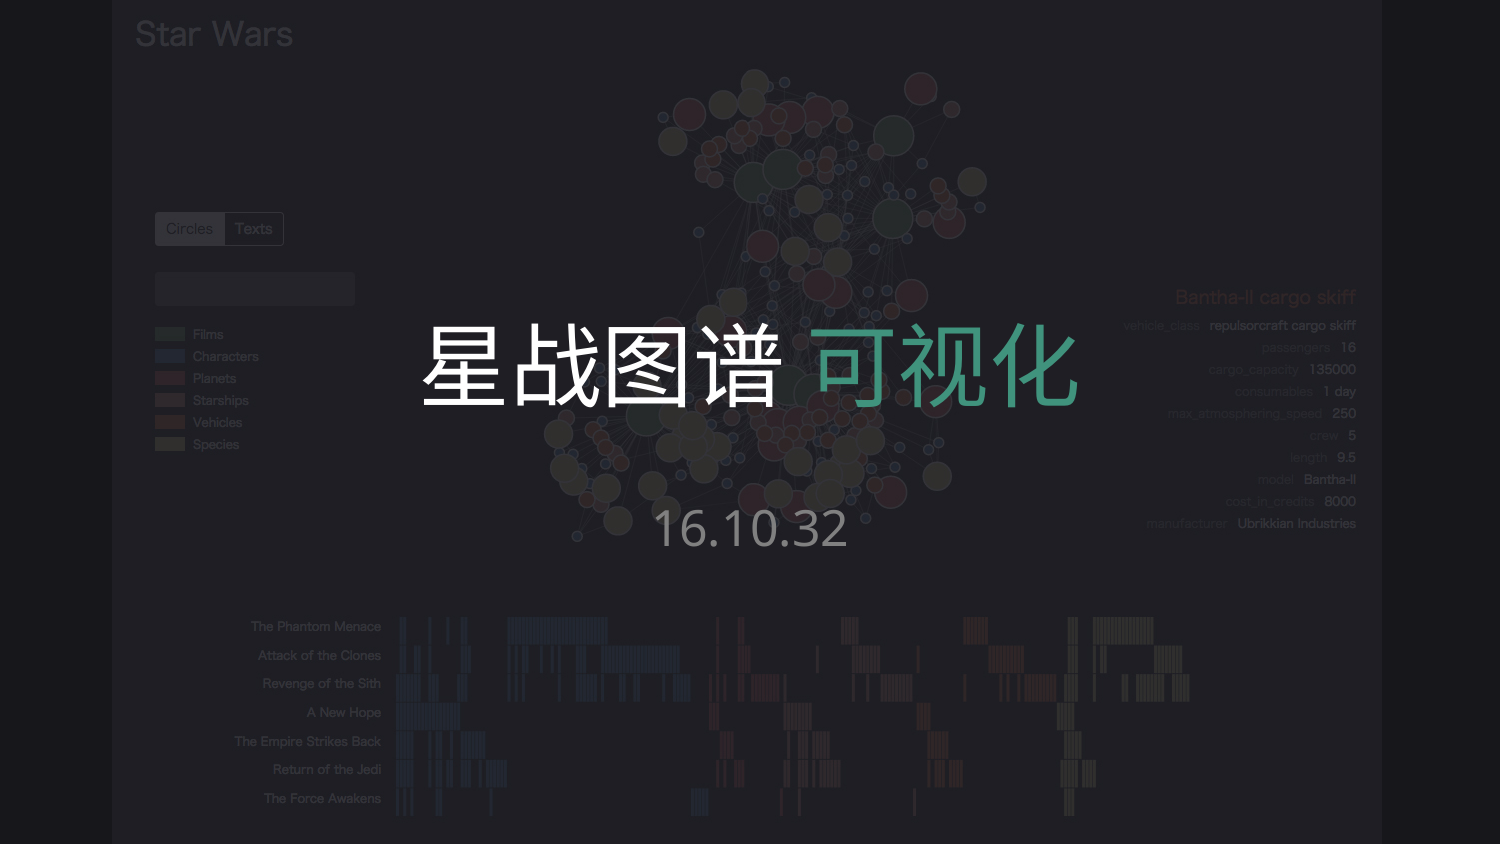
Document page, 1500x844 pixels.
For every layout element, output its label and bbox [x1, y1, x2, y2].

picture [112, 0, 1382, 844]
